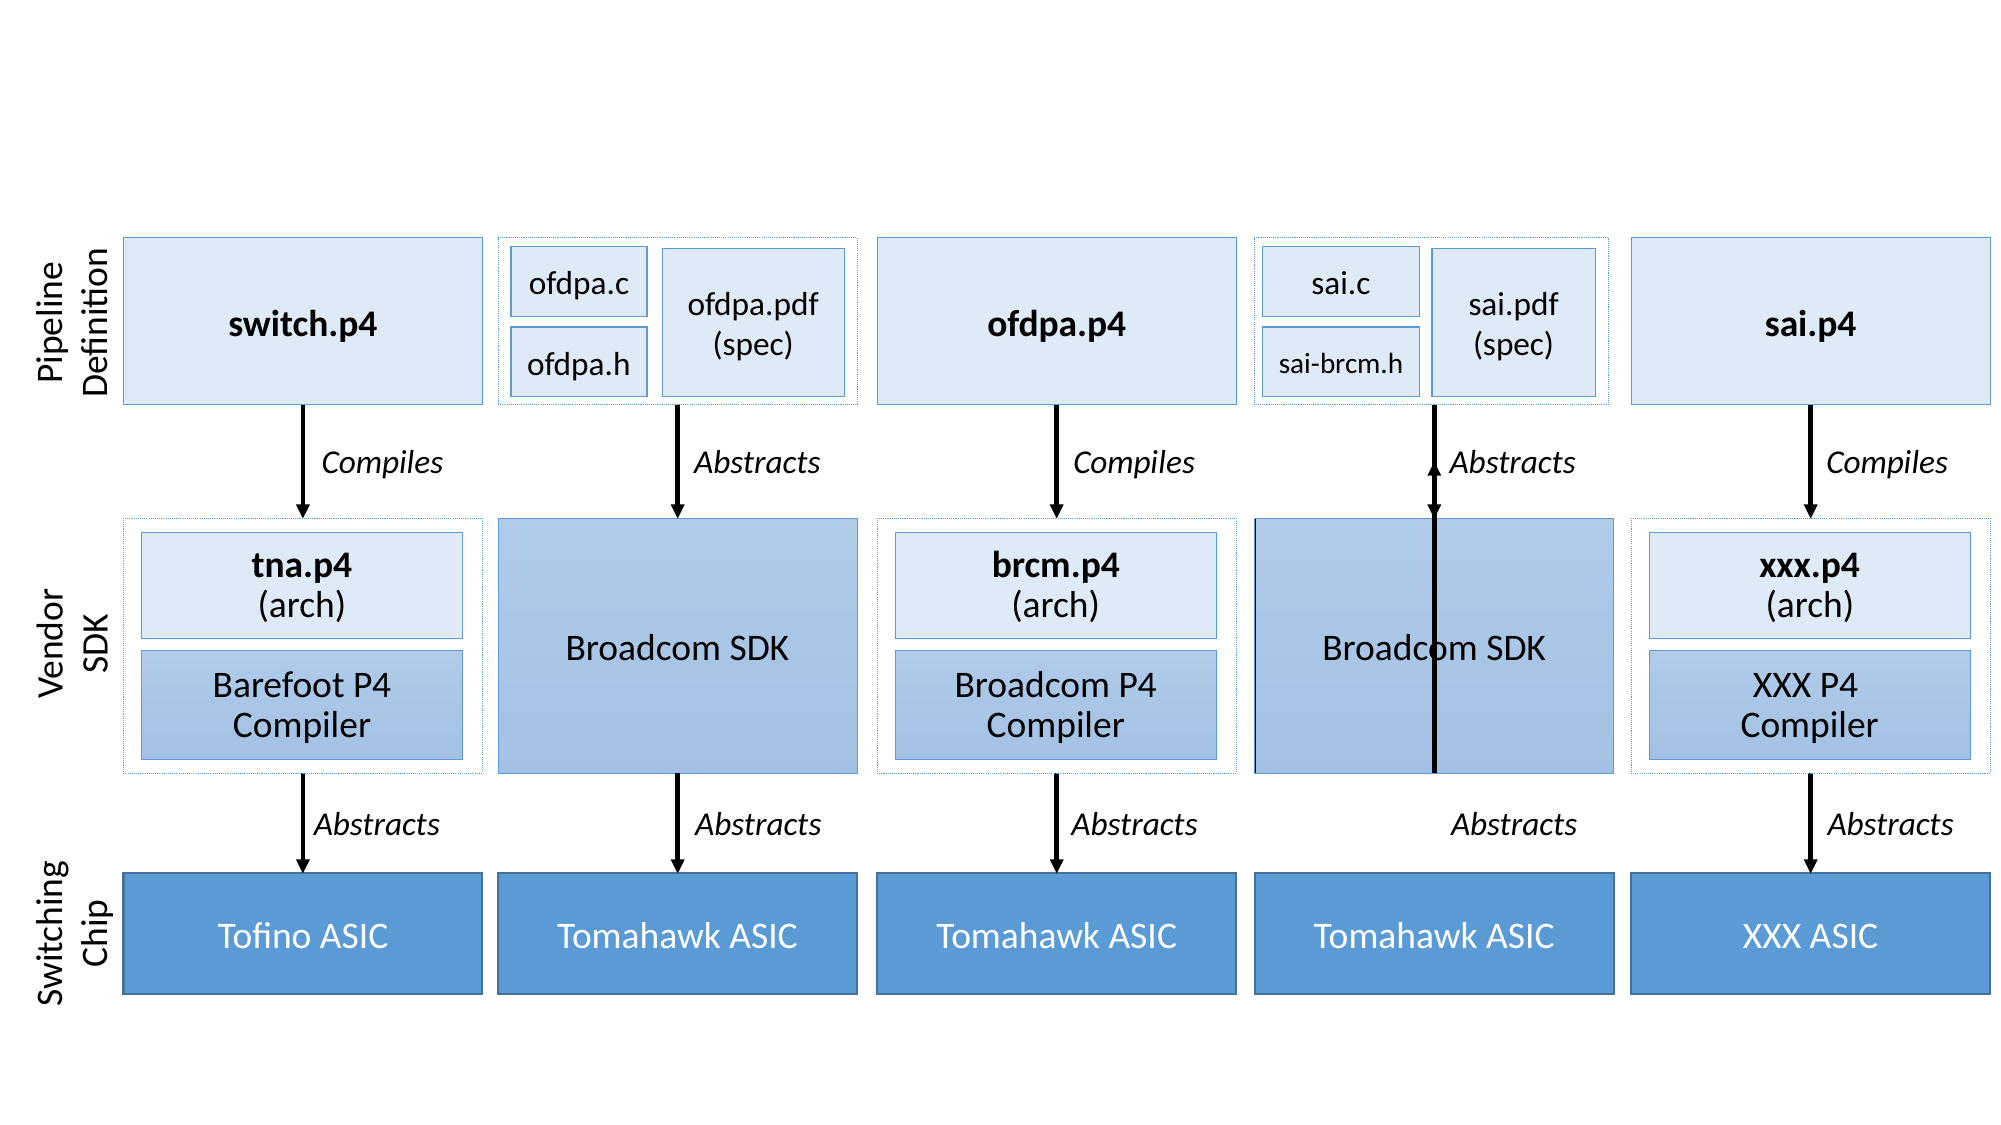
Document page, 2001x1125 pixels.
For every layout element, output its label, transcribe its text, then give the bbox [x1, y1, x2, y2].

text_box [877, 237, 1237, 994]
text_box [1254, 237, 1614, 994]
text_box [123, 237, 483, 994]
text_box Vendor SDK [17, 573, 123, 714]
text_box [1631, 237, 1991, 994]
text_box Pipeline Definition [17, 232, 122, 413]
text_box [498, 237, 858, 994]
text_box Switching Chip [17, 846, 122, 1022]
